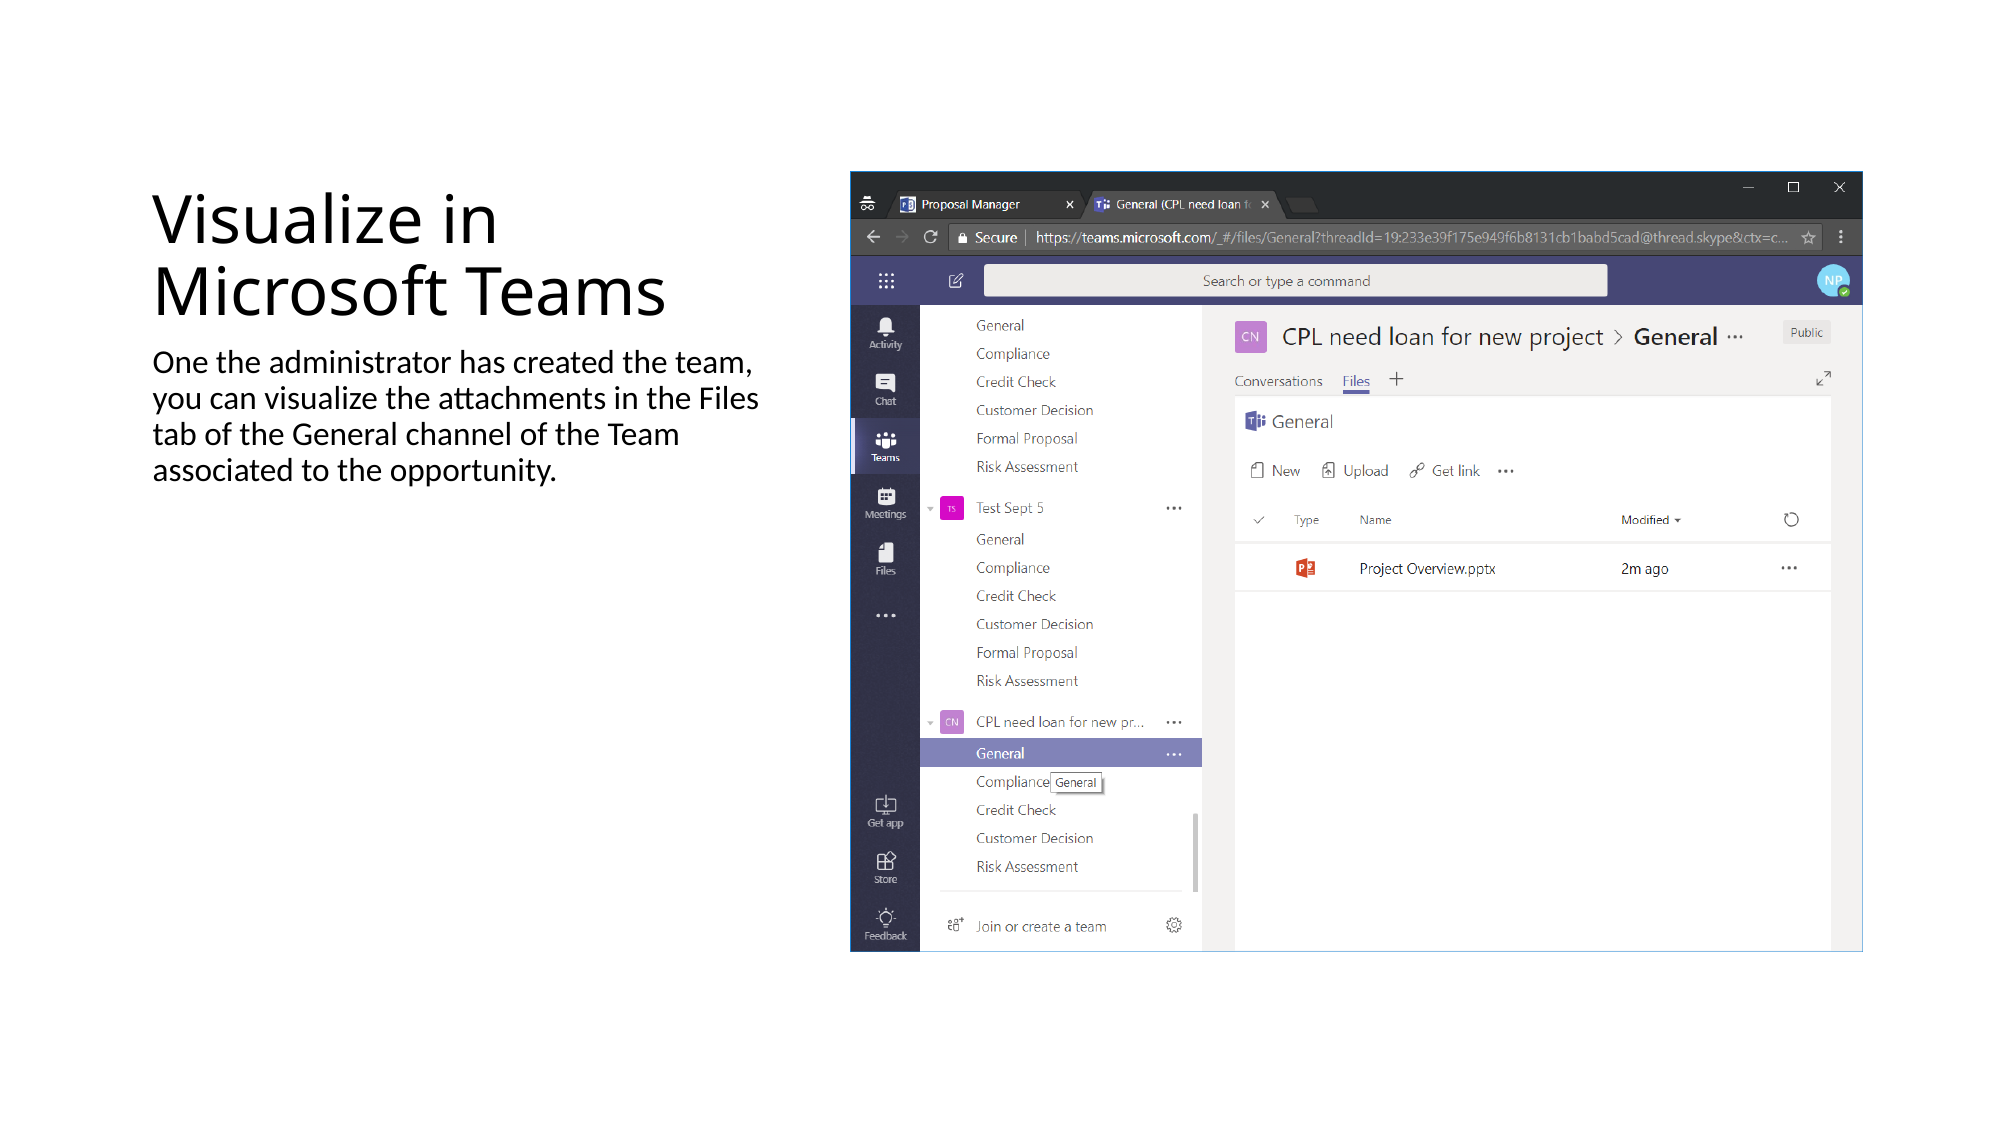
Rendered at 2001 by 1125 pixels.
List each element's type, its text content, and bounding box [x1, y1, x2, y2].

title Visualize in Microsoft Teams [137, 75, 783, 337]
list One the administrator has created the team, you can visualize the attachments in the Files tab of the General channel of the Team associated to the opportunity. [137, 337, 783, 963]
picture [850, 161, 1863, 962]
